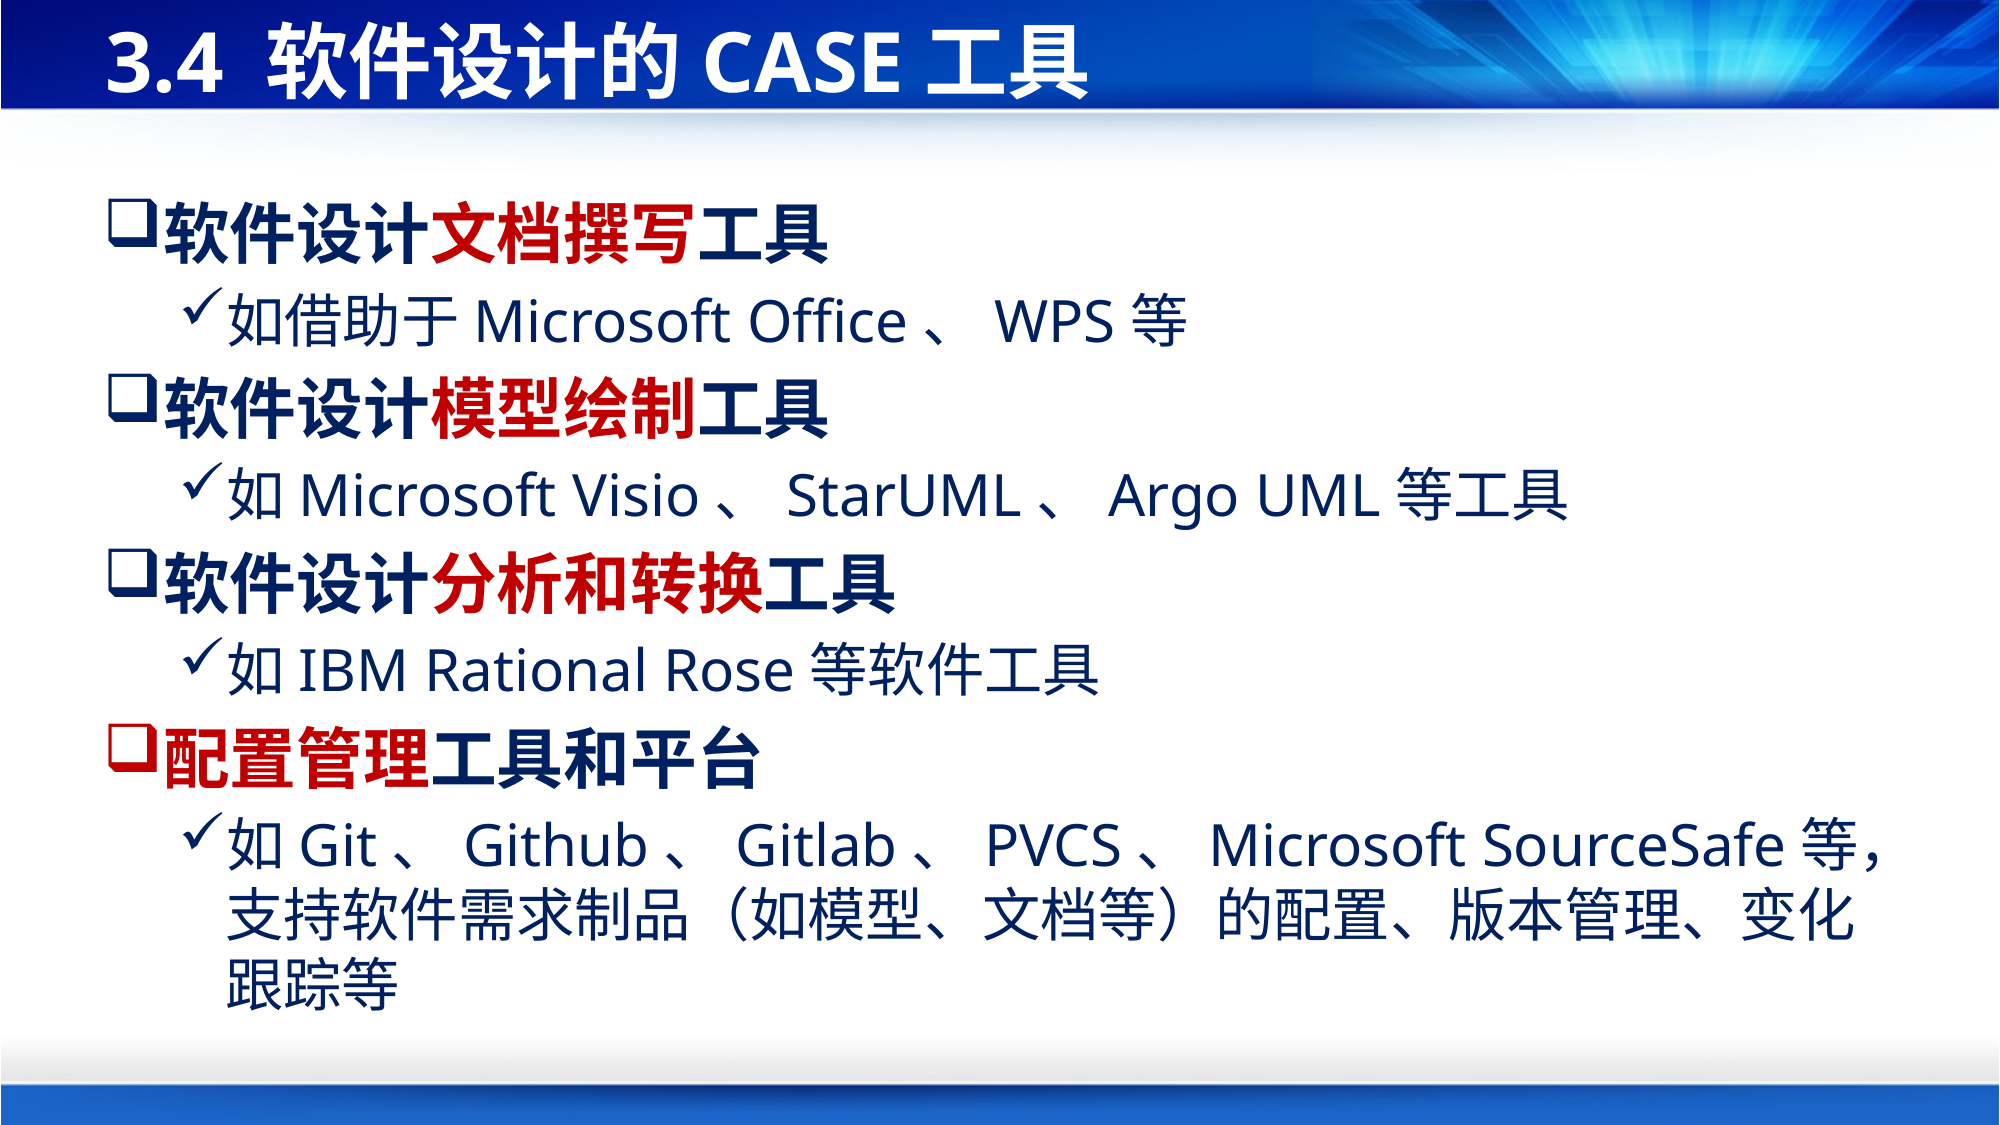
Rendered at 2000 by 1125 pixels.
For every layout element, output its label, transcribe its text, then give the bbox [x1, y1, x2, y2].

picture [1, 0, 1999, 1125]
list 软件设计文档撰写工具 如借助于Microsoft Office、WPS等 软件设计模型绘制工具 如Microsoft Visio、StarUML、Argo UML等工具 软件设计分析和转换工具 如IBM Rational Rose等软件工具 配置管理工具和平台 如Git、Github、Gitlab、PVCS、Microsoft SourceSafe等，支持软件需求制品（如模型、文档等）的配置、版本管理、变化跟踪等 [88, 184, 1880, 1012]
title 3.4 软件设计的CASE工具 [90, 1, 1880, 118]
